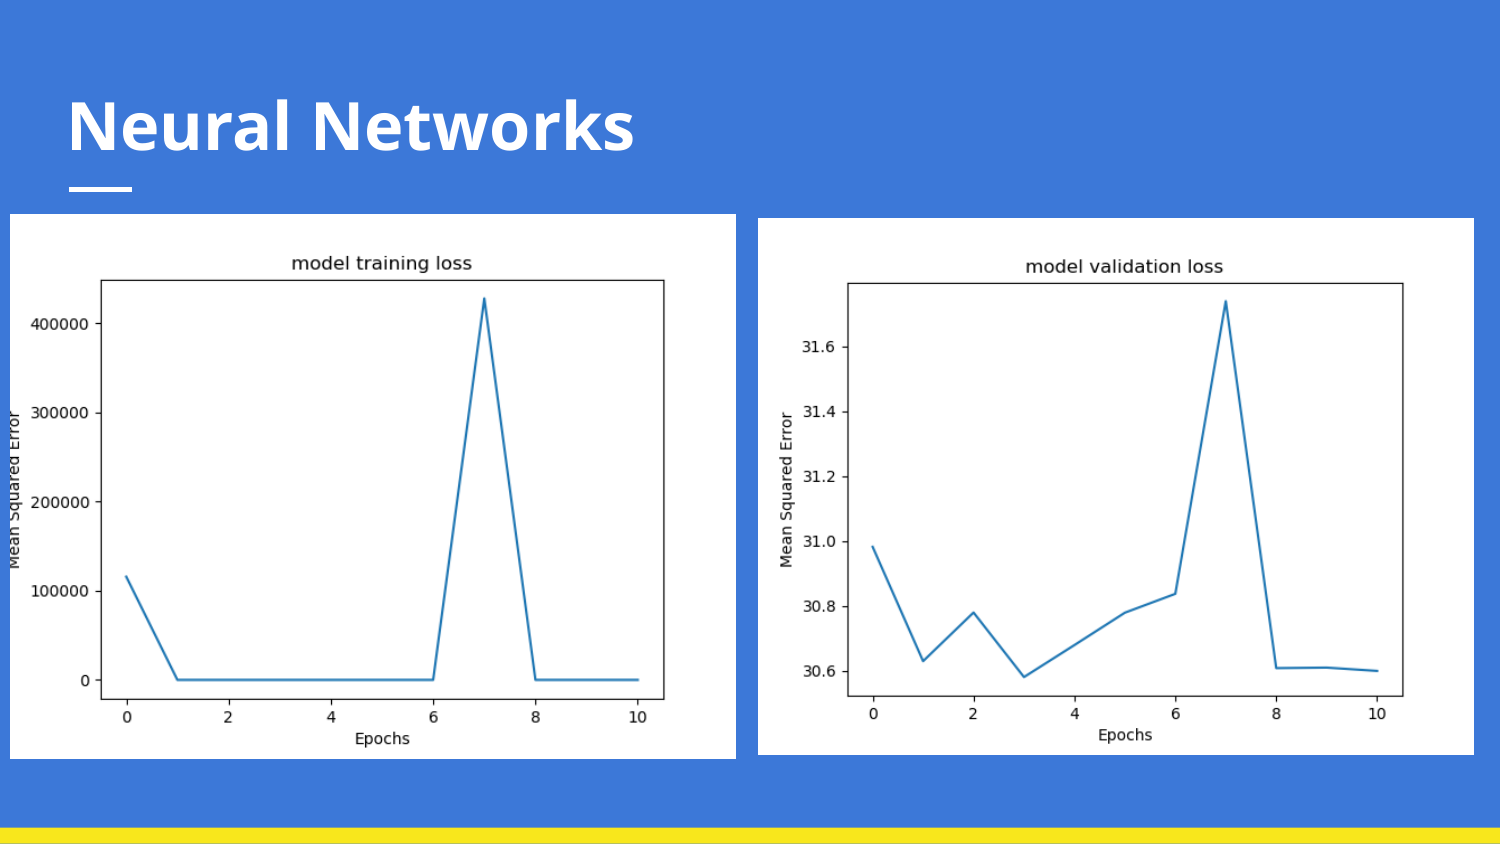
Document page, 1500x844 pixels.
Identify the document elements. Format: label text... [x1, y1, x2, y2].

title Neural Networks [51, 68, 1449, 175]
picture [10, 214, 736, 759]
picture [758, 218, 1474, 755]
